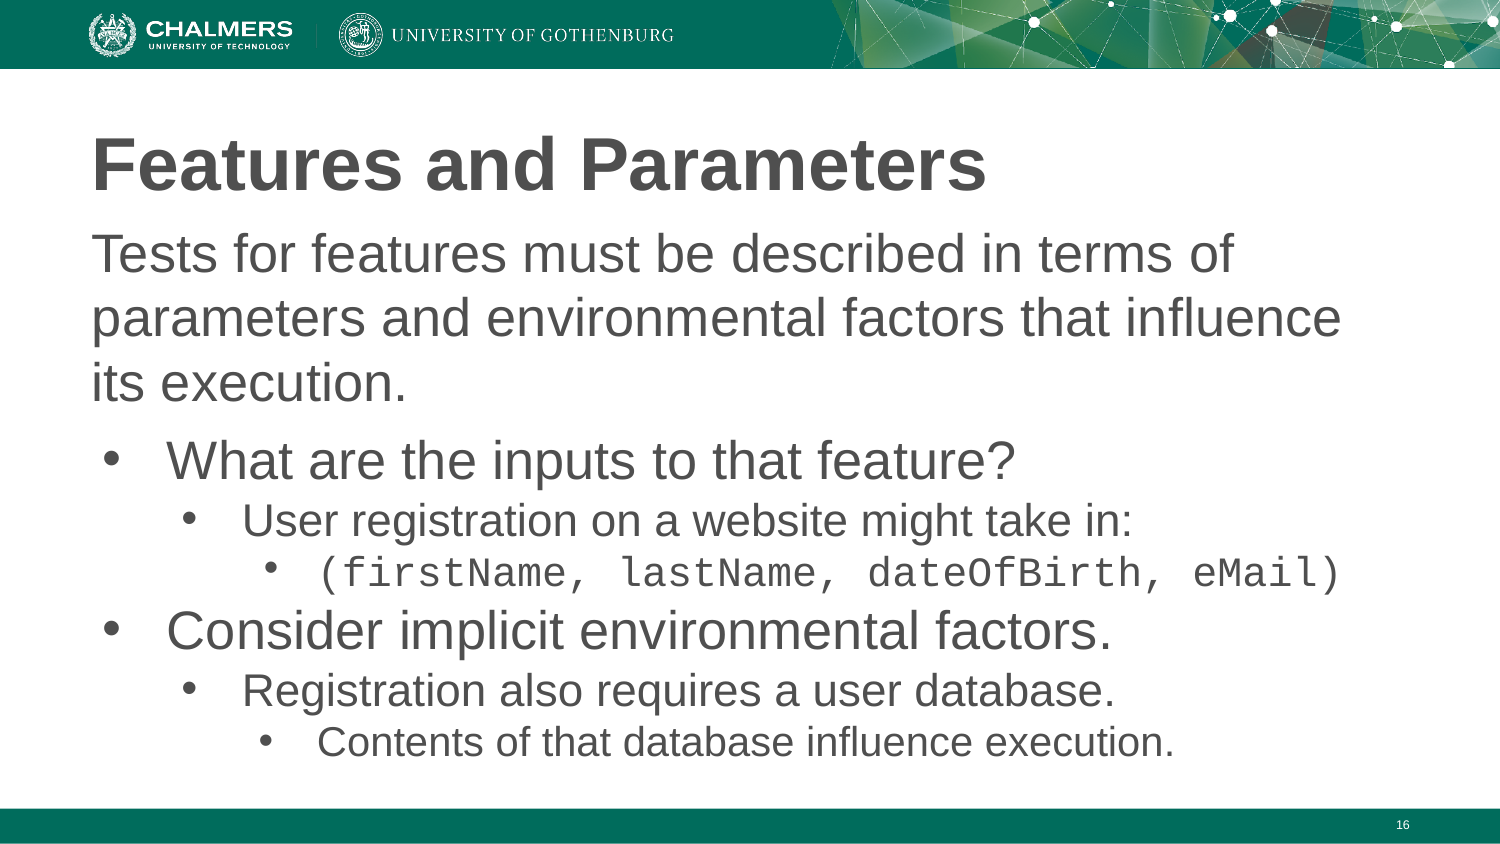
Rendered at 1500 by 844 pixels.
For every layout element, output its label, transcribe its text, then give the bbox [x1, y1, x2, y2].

slide_number ‹#› [1074, 809, 1425, 844]
picture [64, 0, 696, 85]
title Features and Parameters [76, 100, 1425, 210]
list Tests for features must be described in terms of parameters and environmental factors that influence its execution. What are the inputs to that feature? User registration on a website might take in: (firstName, lastName, dateOfBirth, eMail) Consider implicit environmental factors. Registration also requires a user database. Contents of that database influence execution. [76, 210, 1425, 782]
picture [759, 0, 1500, 68]
